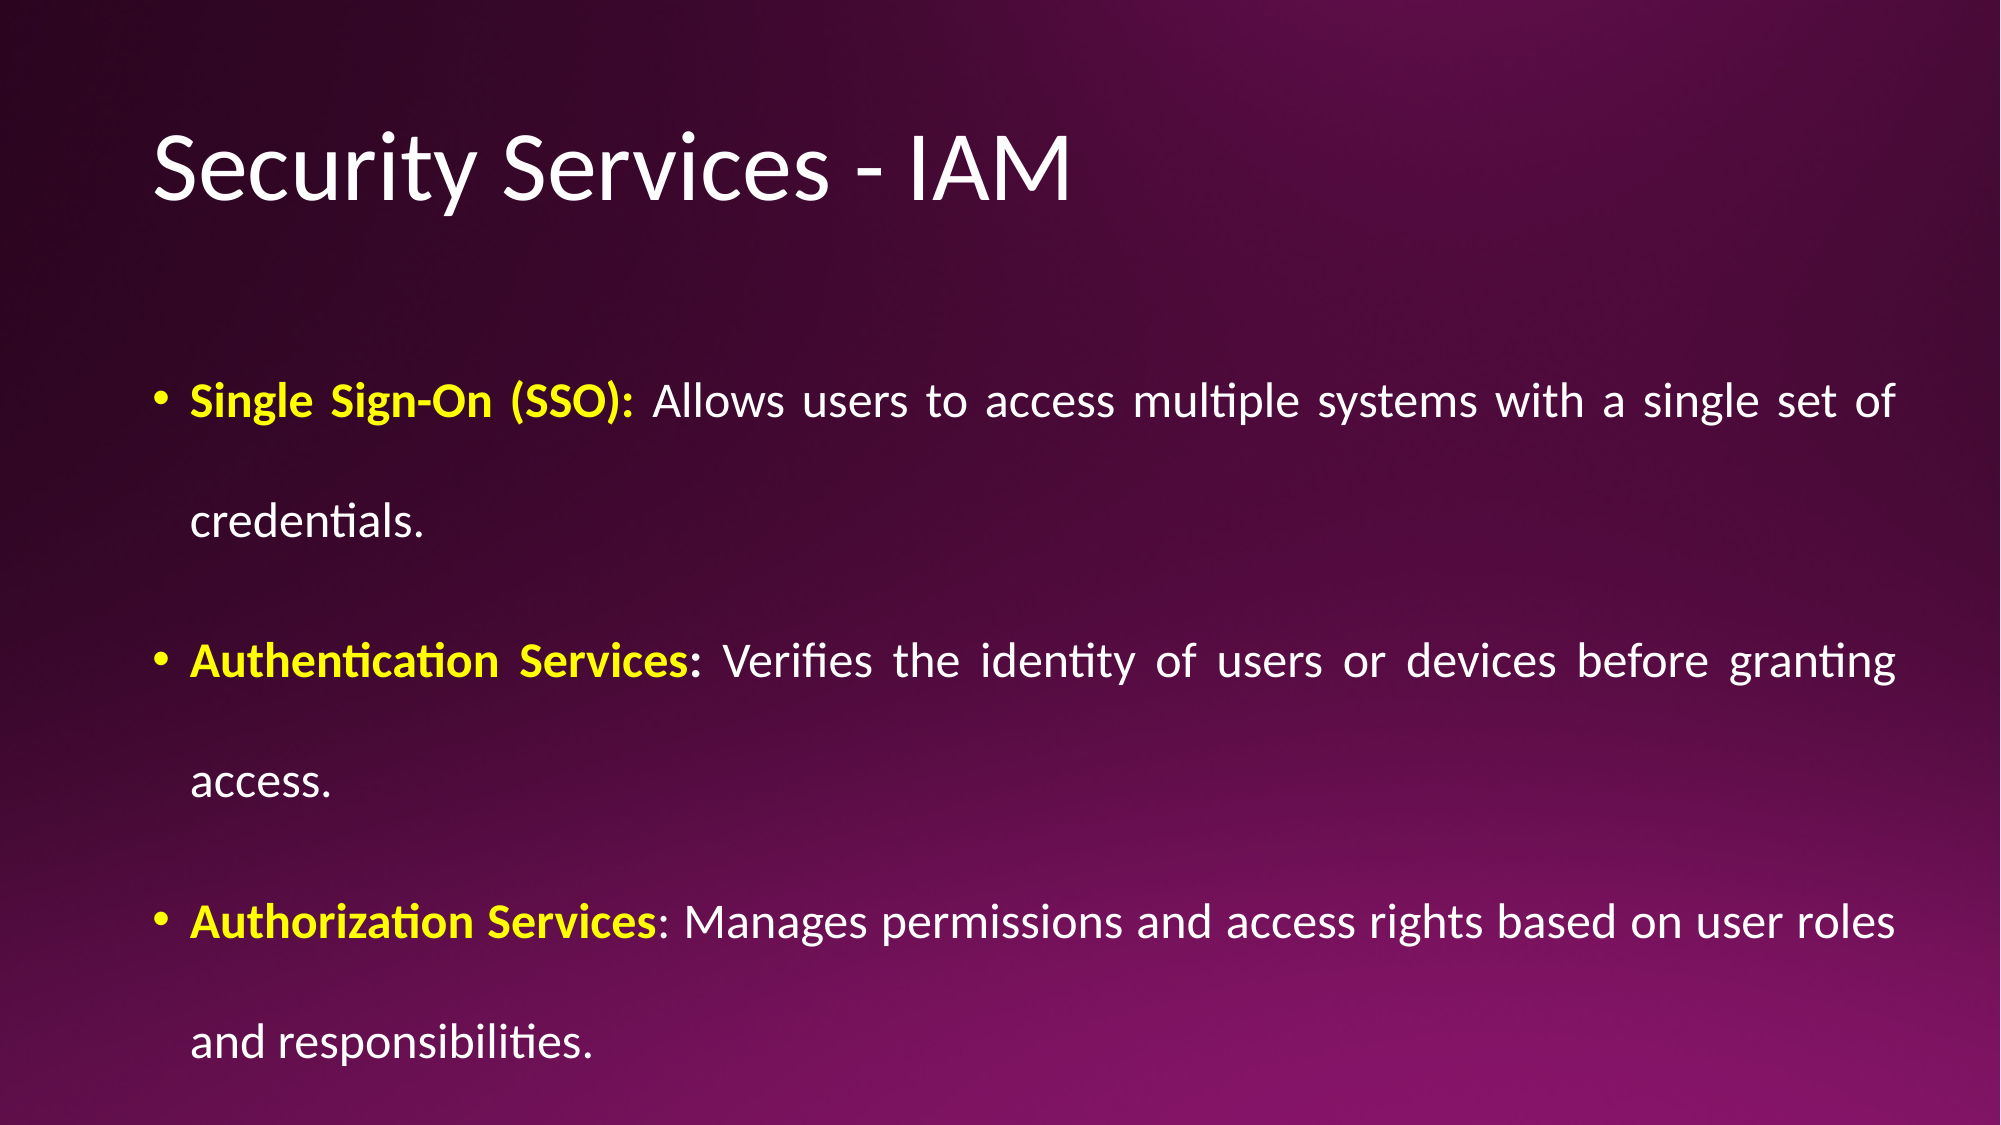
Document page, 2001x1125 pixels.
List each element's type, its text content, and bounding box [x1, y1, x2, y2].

list Single Sign-On (SSO): Allows users to access multiple systems with a single set of credentials. Authentication Services: Verifies the identity of users or devices before granting access. Authorization Services: Manages permissions and access rights based on user roles and responsibilities. [137, 299, 1912, 1088]
title Security Services - IAM [137, 59, 1863, 278]
picture [0, 0, 2001, 1125]
